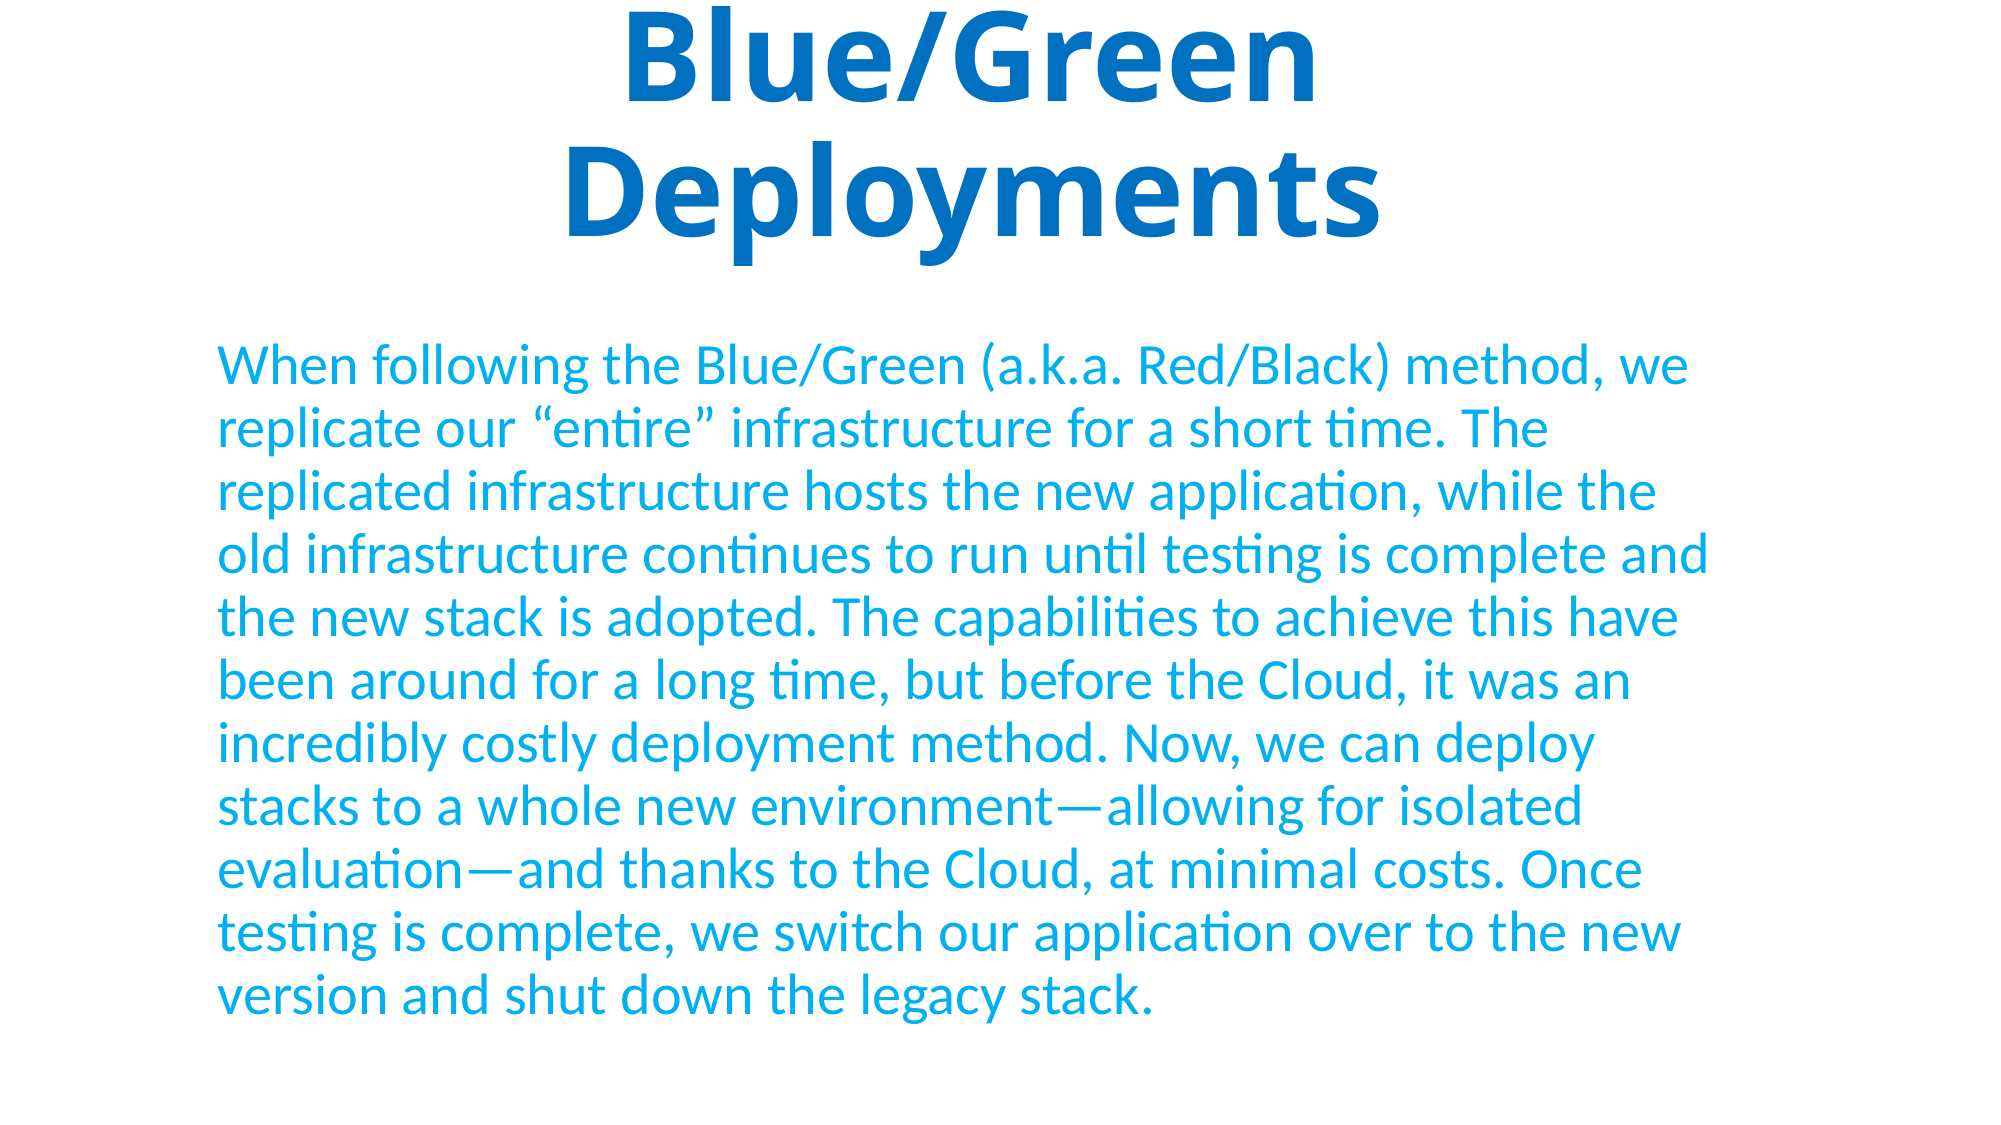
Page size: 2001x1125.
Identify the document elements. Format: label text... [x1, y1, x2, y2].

title Blue/Green Deployments [191, 86, 1750, 272]
subtitle When following the Blue/Green (a.k.a. Red/Black) method, we replicate our “entire” infrastructure for a short time. The replicated infrastructure hosts the new application, while the old infrastructure continues to run until testing is complete and the new stack is adopted. The capabilities to achieve this have been around for a long time, but before the Cloud, it was an incredibly costly deployment method. Now, we can deploy stacks to a whole new environment—allowing for isolated evaluation—and thanks to the Cloud, at minimal costs. Once testing is complete, we switch our application over to the new version and shut down the legacy stack. [202, 326, 1750, 1083]
